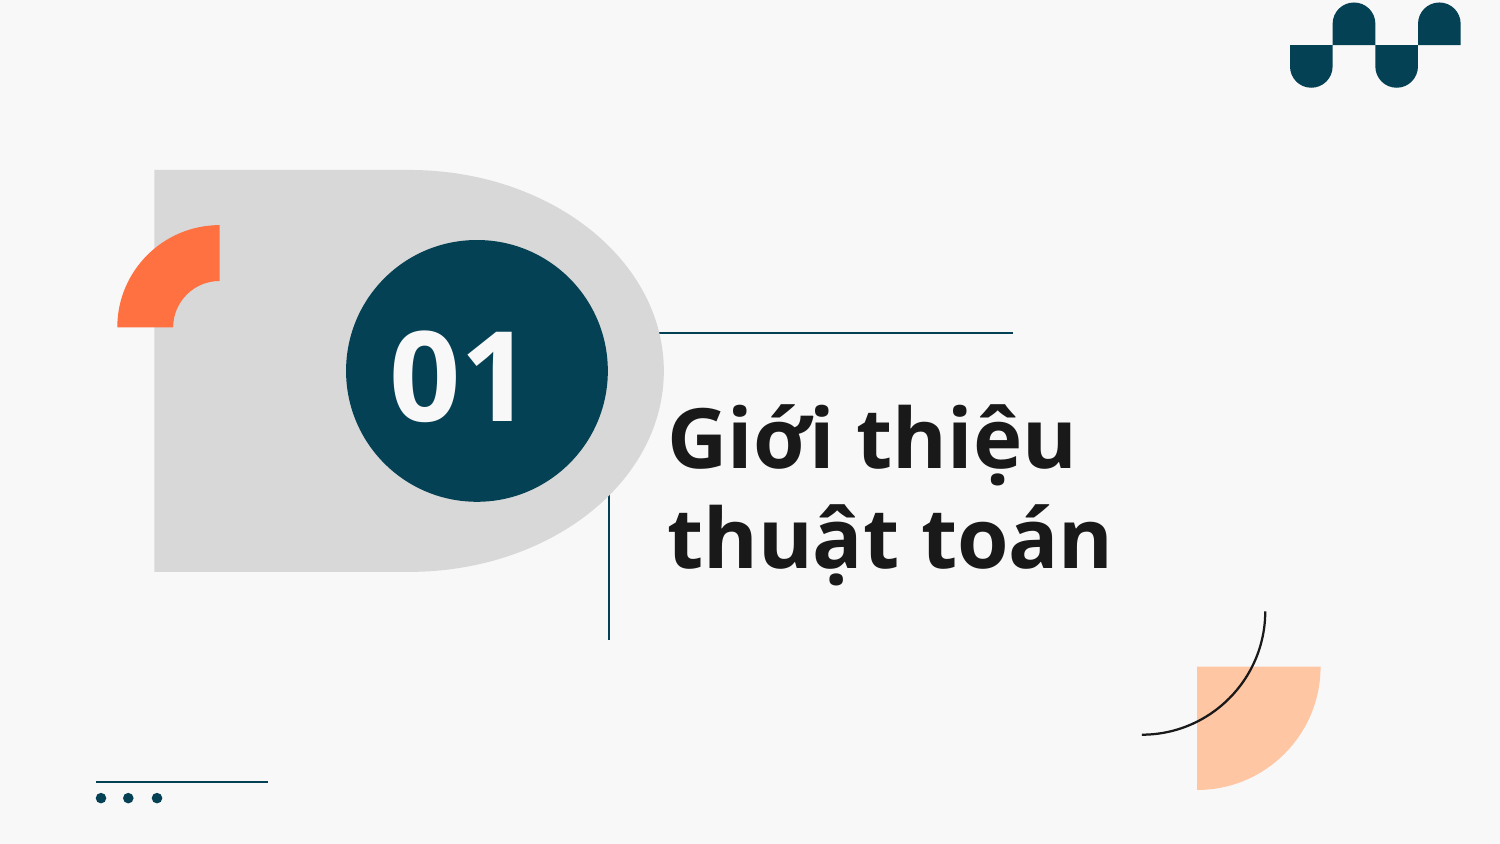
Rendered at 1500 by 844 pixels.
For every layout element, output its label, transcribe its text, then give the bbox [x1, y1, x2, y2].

text_box [1141, 611, 1267, 736]
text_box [607, 332, 1014, 640]
text_box 01 [346, 240, 603, 502]
title Giới thiệu thuật toán [652, 370, 1281, 662]
text_box [154, 169, 659, 572]
text_box [117, 225, 220, 328]
text_box [1197, 666, 1321, 790]
